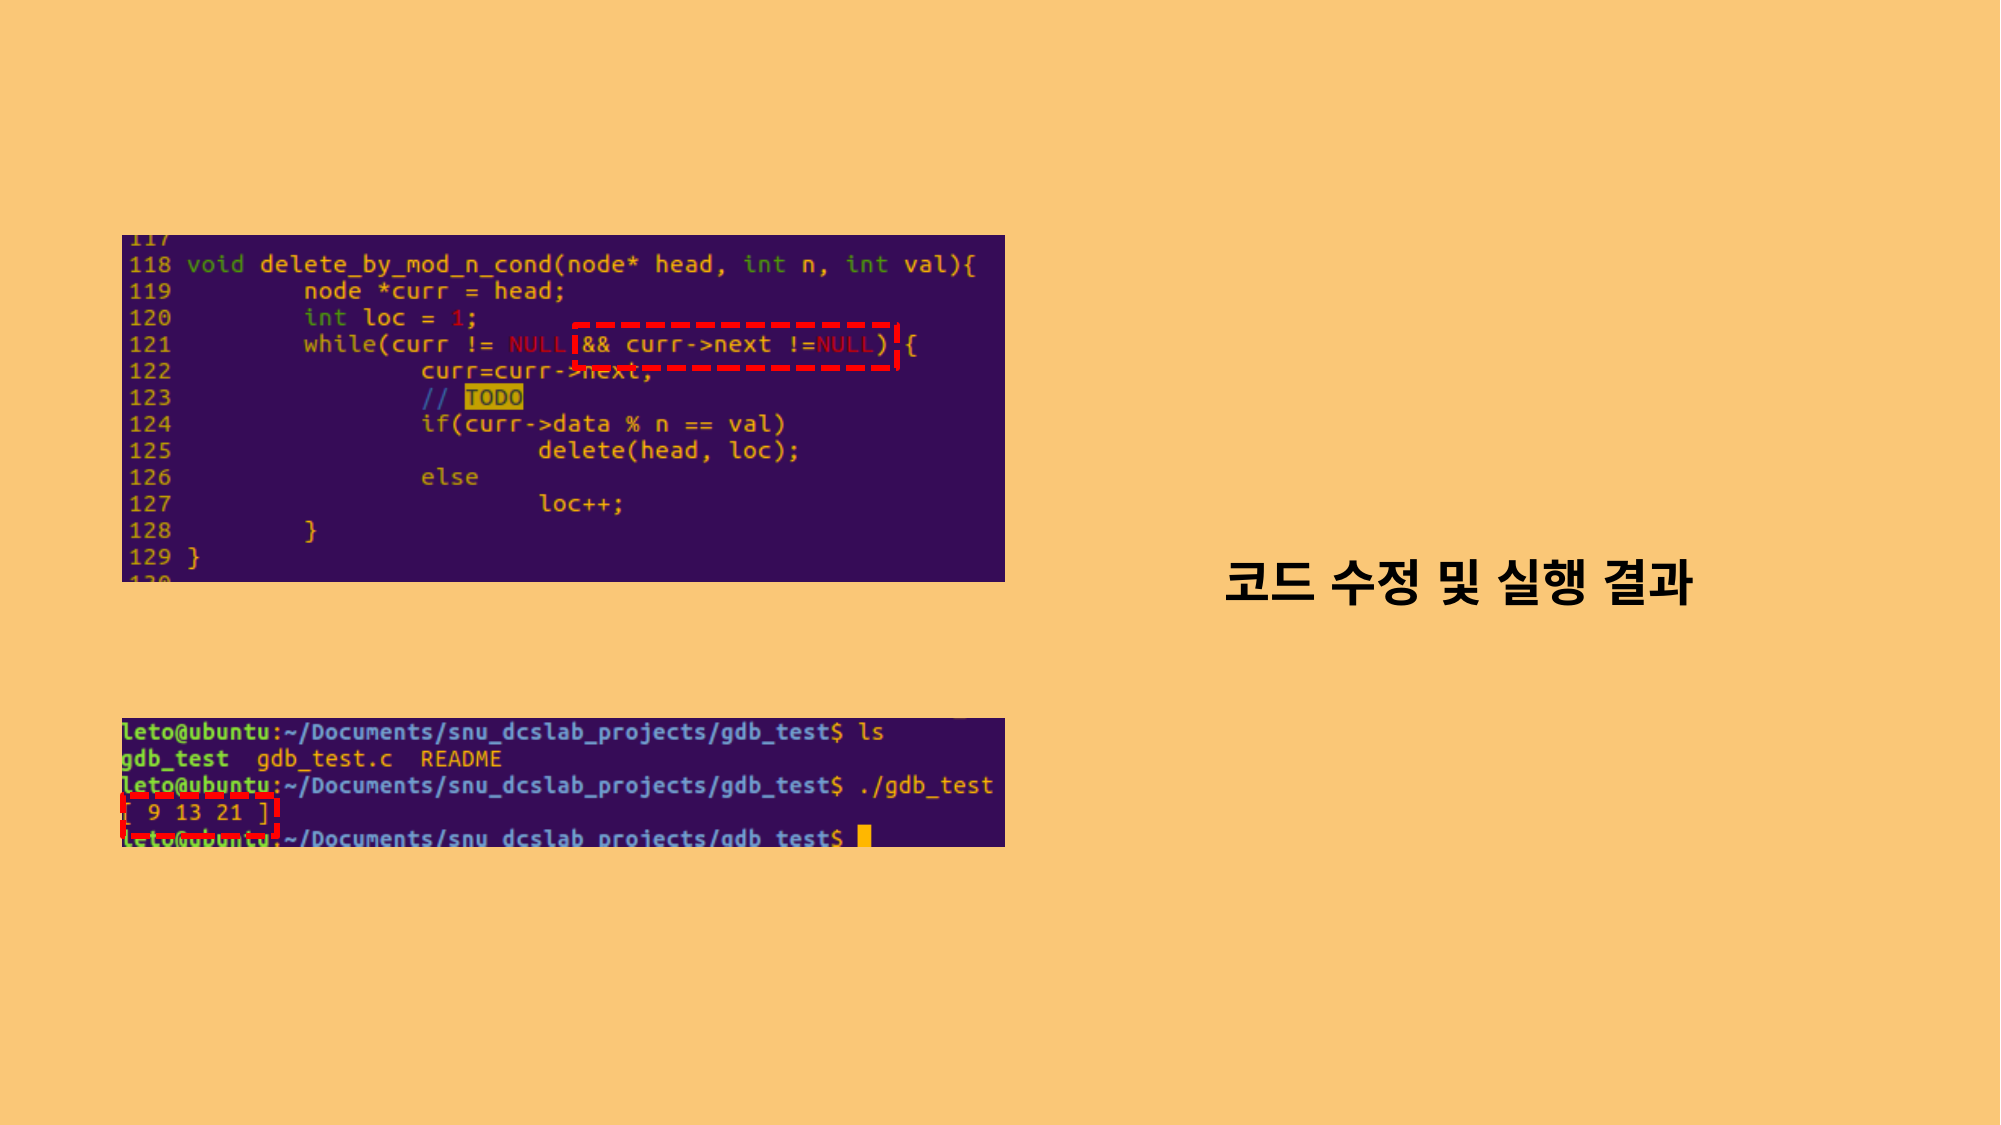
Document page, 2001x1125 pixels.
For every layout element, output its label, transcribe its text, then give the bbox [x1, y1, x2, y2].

text_box 코드 수정 및 실행 결과 [1209, 544, 1738, 619]
picture [122, 235, 1005, 583]
picture [122, 718, 1005, 847]
